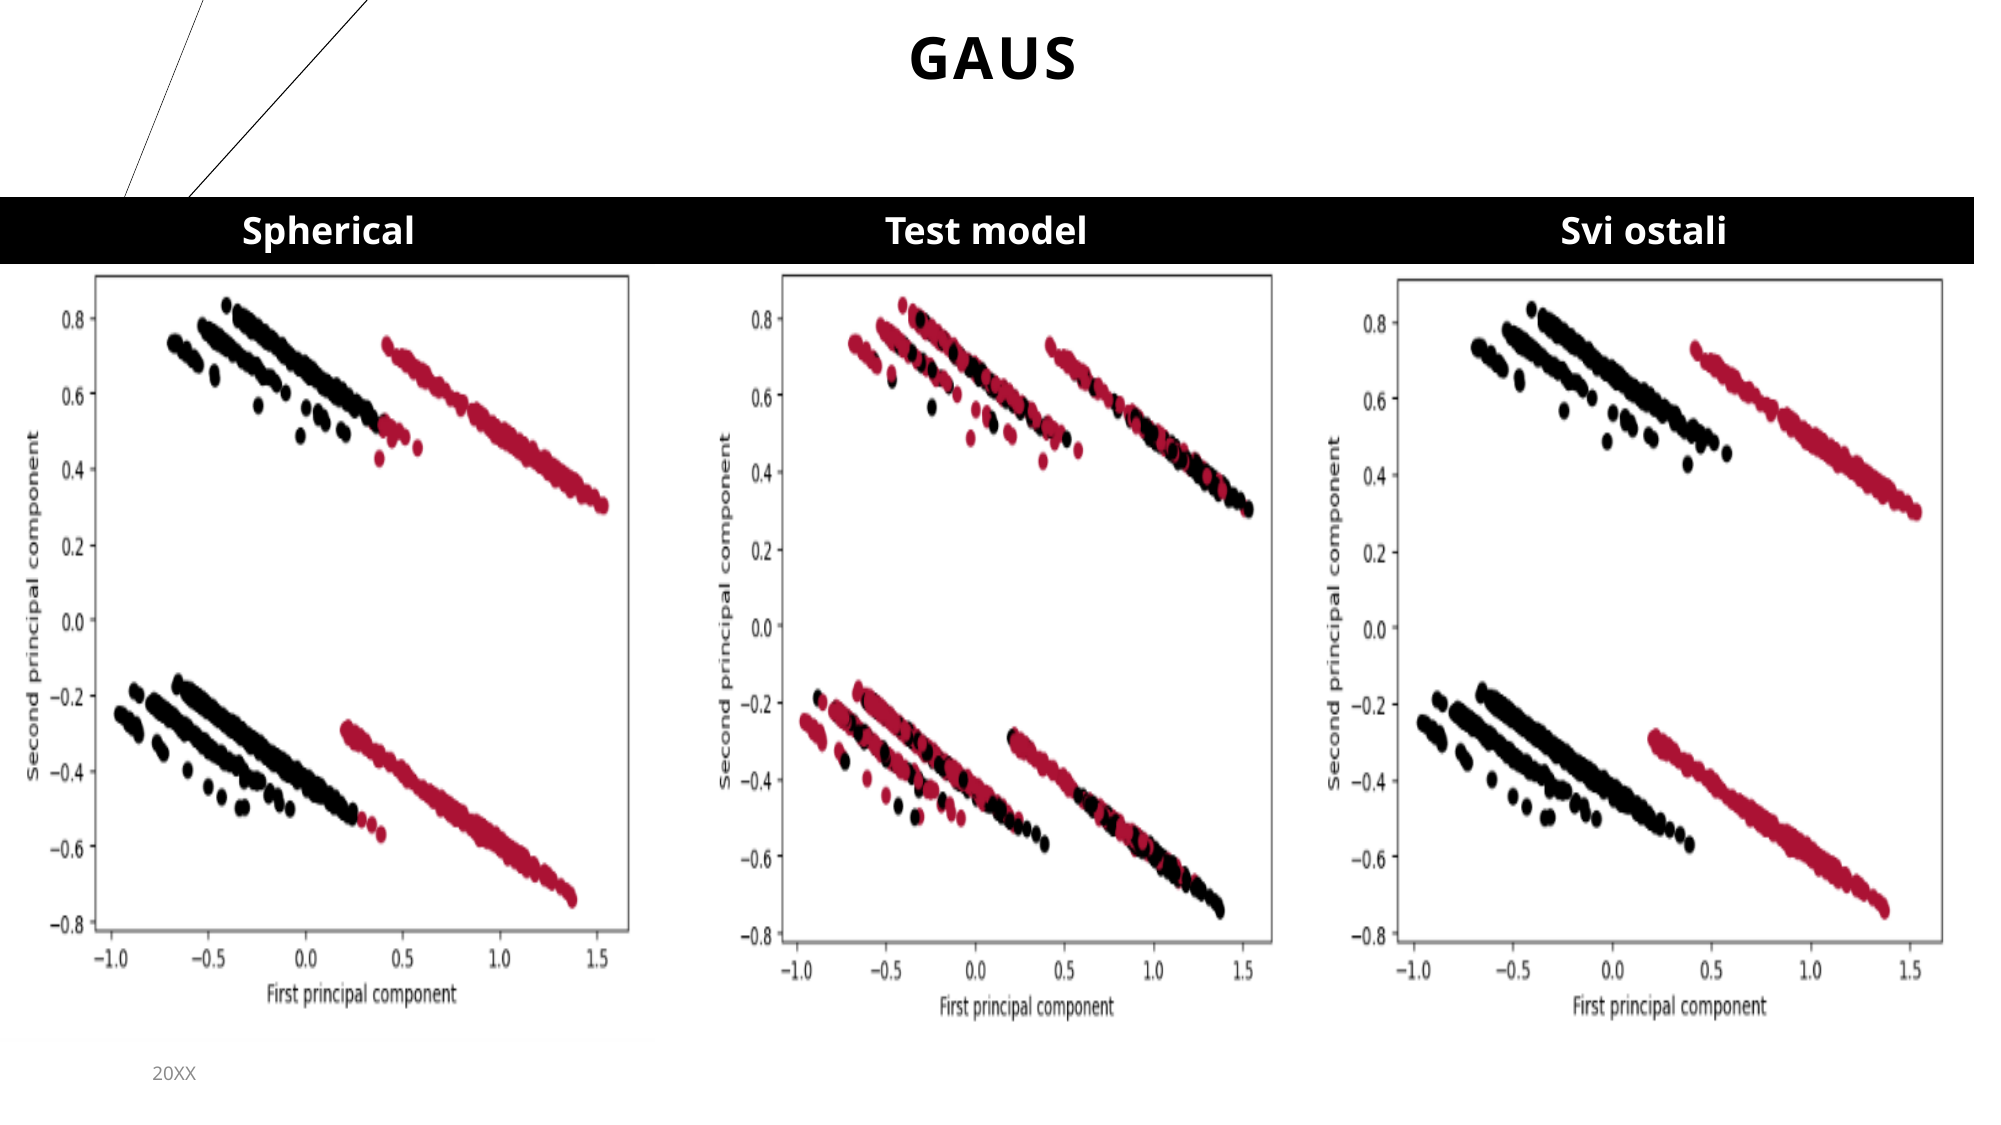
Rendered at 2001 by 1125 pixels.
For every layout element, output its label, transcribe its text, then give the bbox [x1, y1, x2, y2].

picture [704, 257, 1972, 1042]
table_header Spherical [1, 198, 658, 263]
picture [0, 258, 655, 1042]
table_header Svi ostali [1315, 198, 1973, 263]
title GAUS [301, 0, 1684, 169]
slide_number 20XX [137, 1042, 588, 1103]
table_header Test model [658, 198, 1315, 263]
